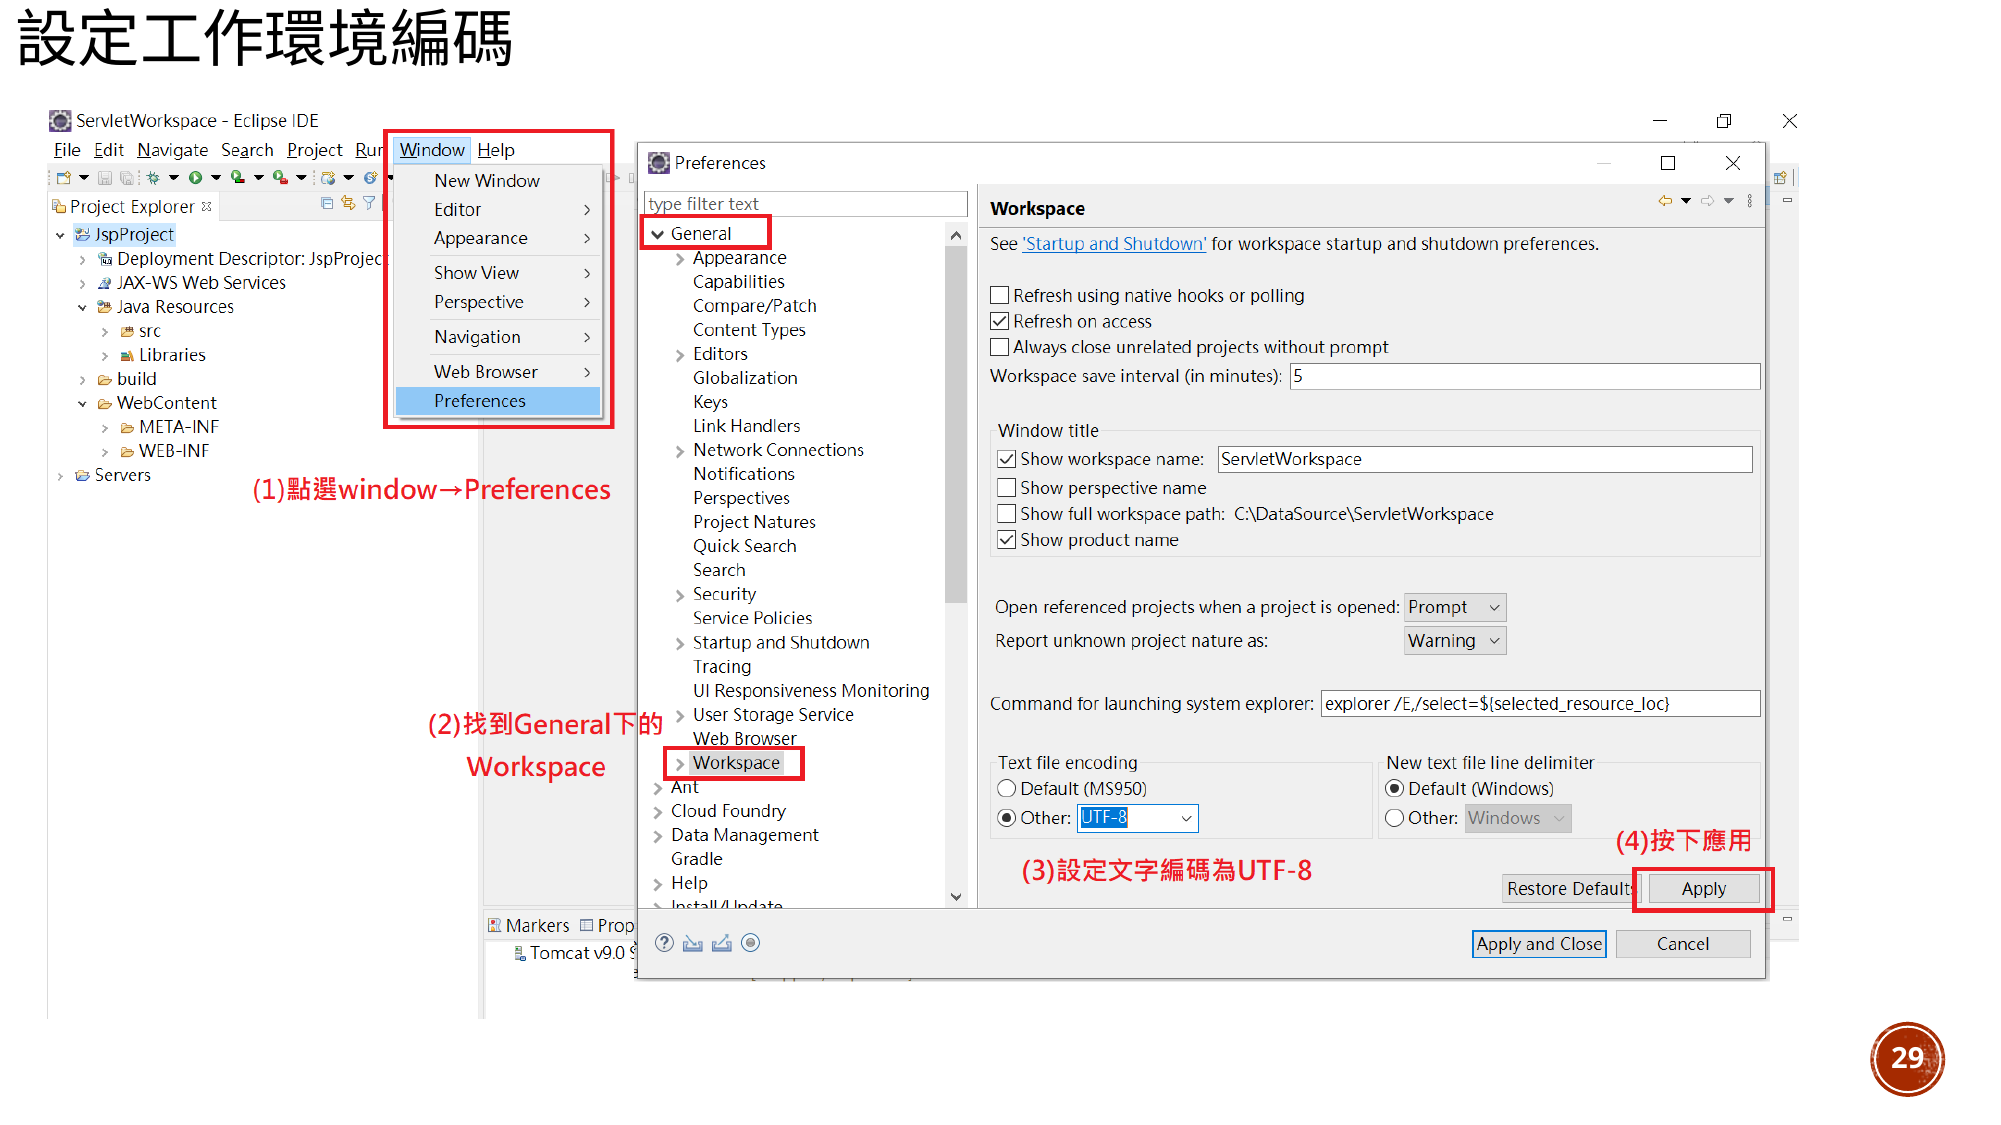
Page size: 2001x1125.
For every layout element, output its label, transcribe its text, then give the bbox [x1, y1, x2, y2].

picture [47, 105, 1799, 1019]
slide_number 29 [1855, 1028, 1961, 1089]
list 設定工作環境編碼 [0, 0, 1587, 789]
